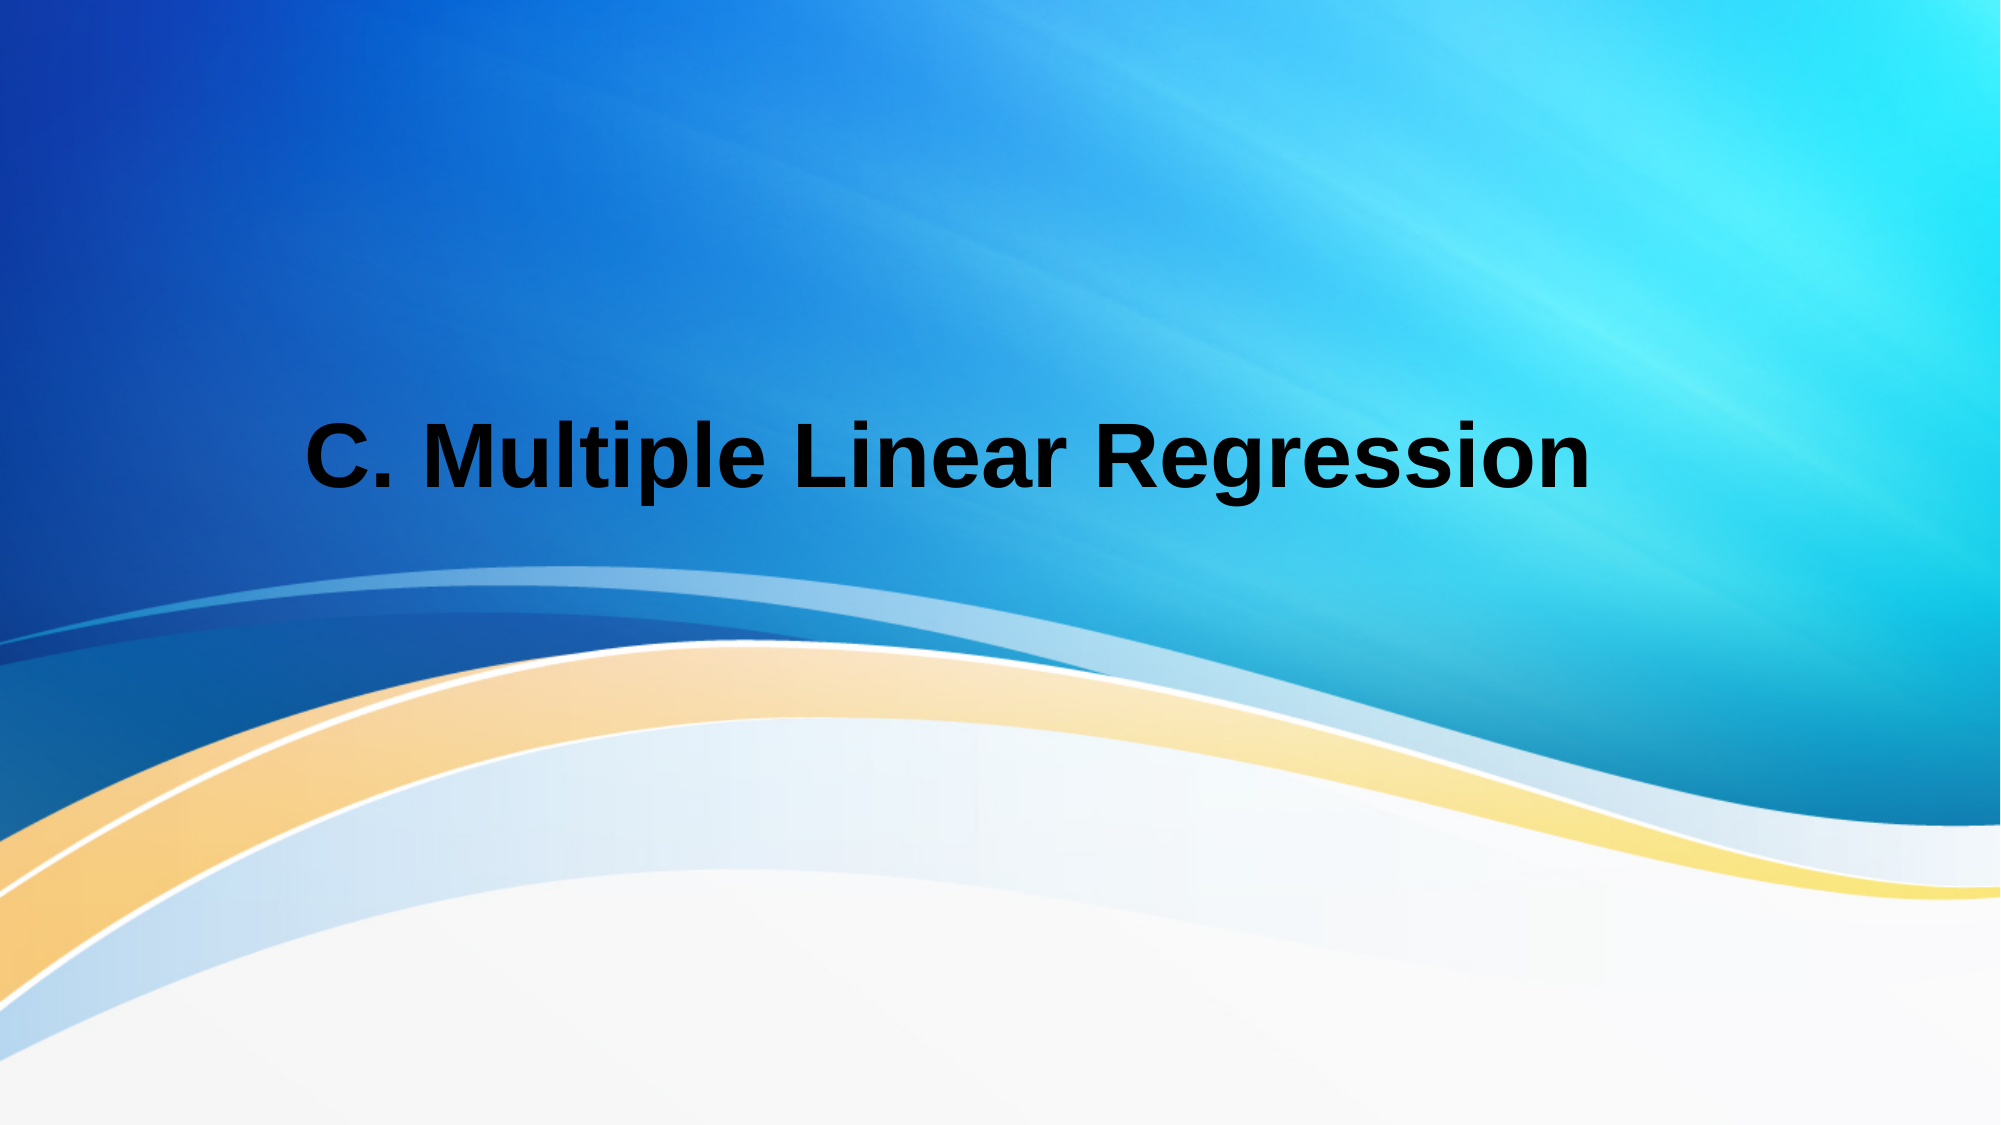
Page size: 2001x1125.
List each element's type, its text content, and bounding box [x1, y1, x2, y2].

text_box C. Multiple Linear Regression [289, 388, 1711, 514]
picture [0, 0, 2001, 1125]
